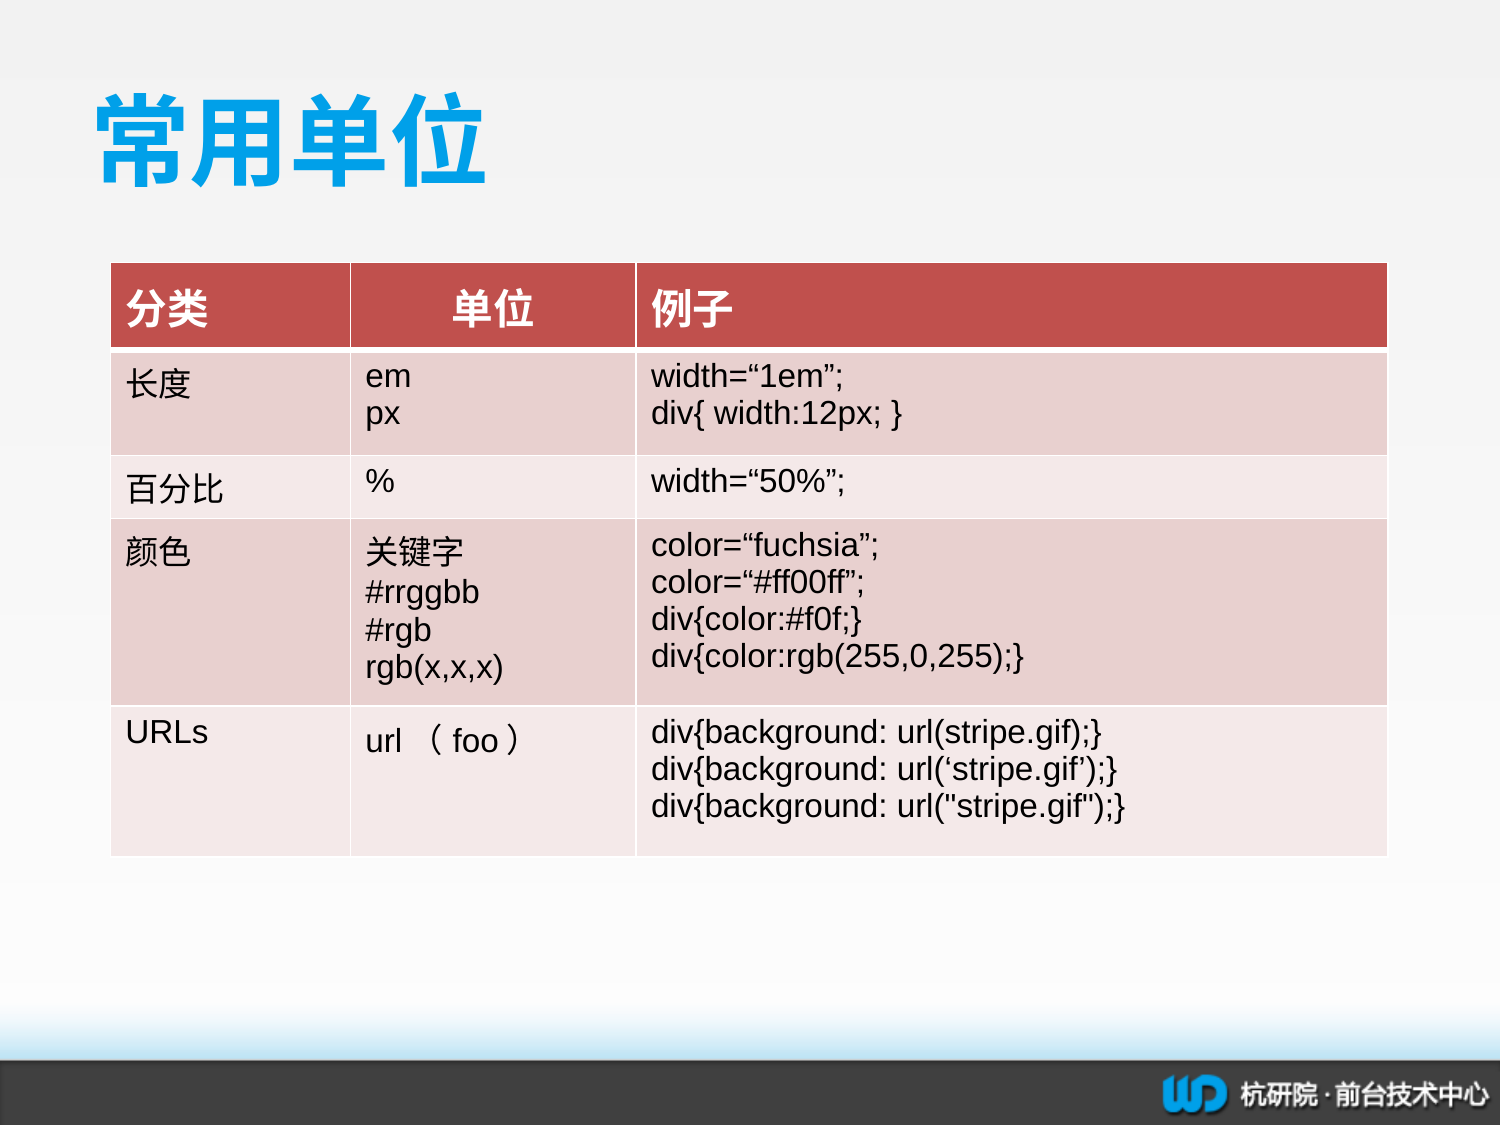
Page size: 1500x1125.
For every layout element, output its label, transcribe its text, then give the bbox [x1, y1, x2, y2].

table_cell URLs [111, 707, 350, 856]
table_cell 百分比 [111, 456, 350, 518]
table_cell width=“50%”; [637, 456, 1387, 518]
table_cell 颜色 [111, 519, 350, 705]
table_cell % [351, 456, 635, 518]
table_header 例子 [637, 263, 1387, 347]
table_header 分类 [111, 263, 350, 347]
title 常用单位 [74, 44, 1426, 233]
picture [0, 0, 1500, 1125]
table_cell div{background: url(stripe.gif);} div{background: url(‘stripe.gif’);} div{background: url("stripe.gif");} [637, 707, 1387, 856]
table_cell 长度 [111, 353, 350, 455]
table_cell url（foo） [351, 707, 635, 856]
table_cell em px [351, 353, 635, 455]
table_cell color=“fuchsia”; color=“#ff00ff”; div{color:#f0f;} div{color:rgb(255,0,255);} [637, 519, 1387, 705]
table_cell 关键字 #rrggbb #rgb rgb(x,x,x) [351, 519, 635, 705]
table_header 单位 [351, 263, 635, 347]
table_cell width=“1em”; div{ width:12px; } [637, 353, 1387, 455]
